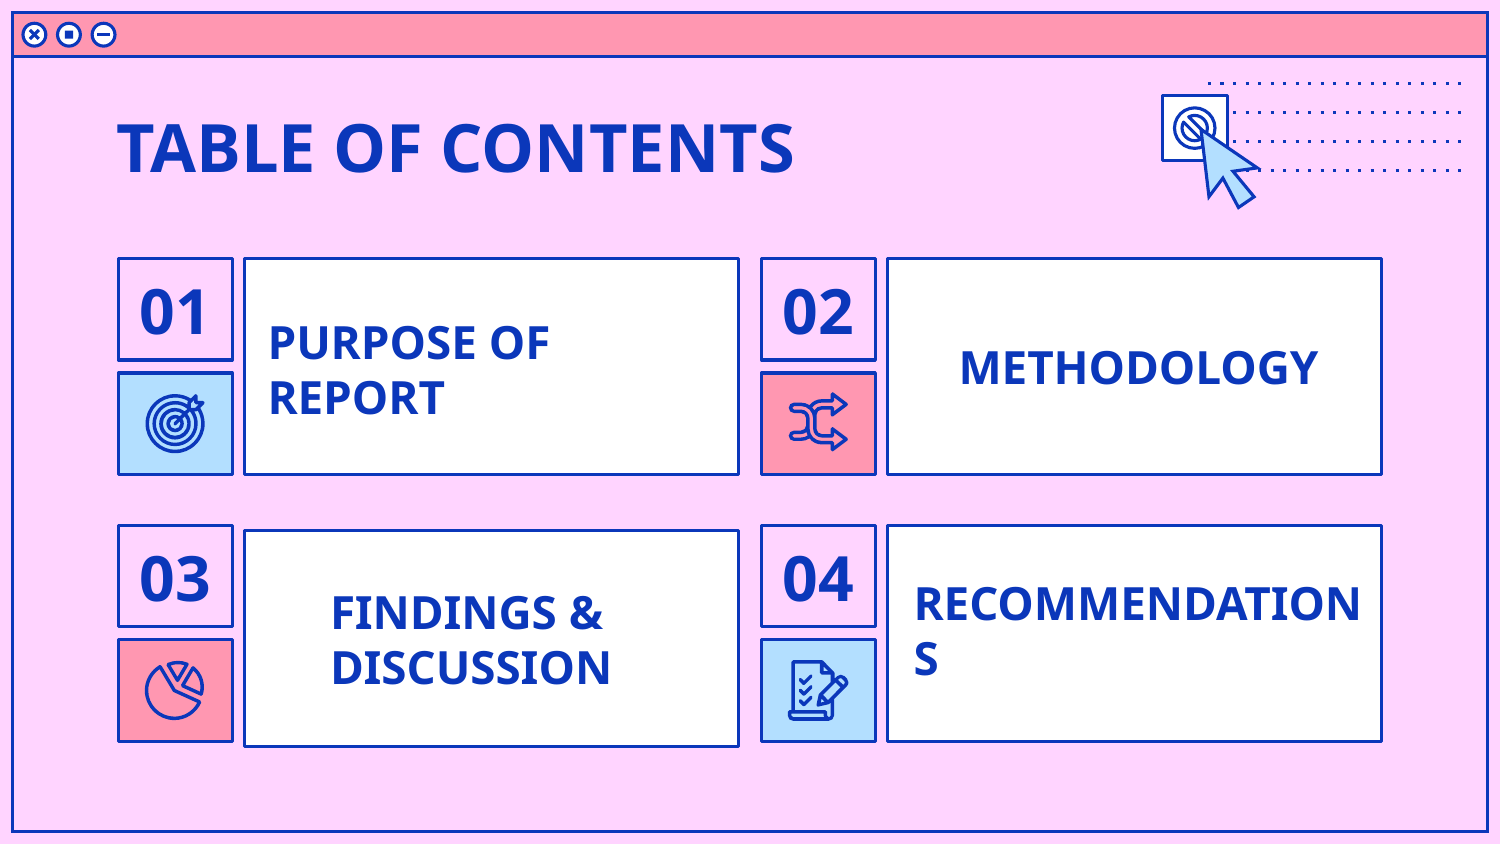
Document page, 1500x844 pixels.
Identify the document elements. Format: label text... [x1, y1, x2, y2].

text_box [761, 353, 876, 360]
title 02 [761, 266, 876, 353]
text_box [118, 525, 233, 532]
title 01 [118, 266, 233, 353]
text_box [761, 525, 876, 532]
text_box [118, 353, 233, 360]
subtitle METHODOLOGY [943, 335, 1381, 397]
text_box [145, 394, 205, 454]
text_box [788, 392, 848, 452]
text_box [118, 373, 233, 475]
title 03 [118, 532, 233, 620]
subtitle PURPOSE OF REPORT [252, 314, 730, 422]
text_box [761, 373, 876, 475]
text_box [887, 525, 1382, 742]
text_box [244, 258, 739, 475]
text_box [118, 620, 233, 627]
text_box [1161, 95, 1258, 208]
title 04 [761, 532, 876, 620]
subtitle FINDINGS & DISCUSSION [315, 608, 836, 670]
text_box [887, 258, 1382, 475]
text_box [144, 660, 207, 721]
title TABLE OF CONTENTS [101, 91, 1127, 189]
text_box [761, 639, 876, 742]
subtitle RECOMMENDATIONS [898, 599, 1388, 661]
text_box [118, 639, 233, 742]
text_box [761, 258, 876, 266]
text_box [836, 620, 876, 627]
text_box [244, 530, 739, 747]
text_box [787, 659, 850, 722]
text_box [118, 258, 233, 266]
